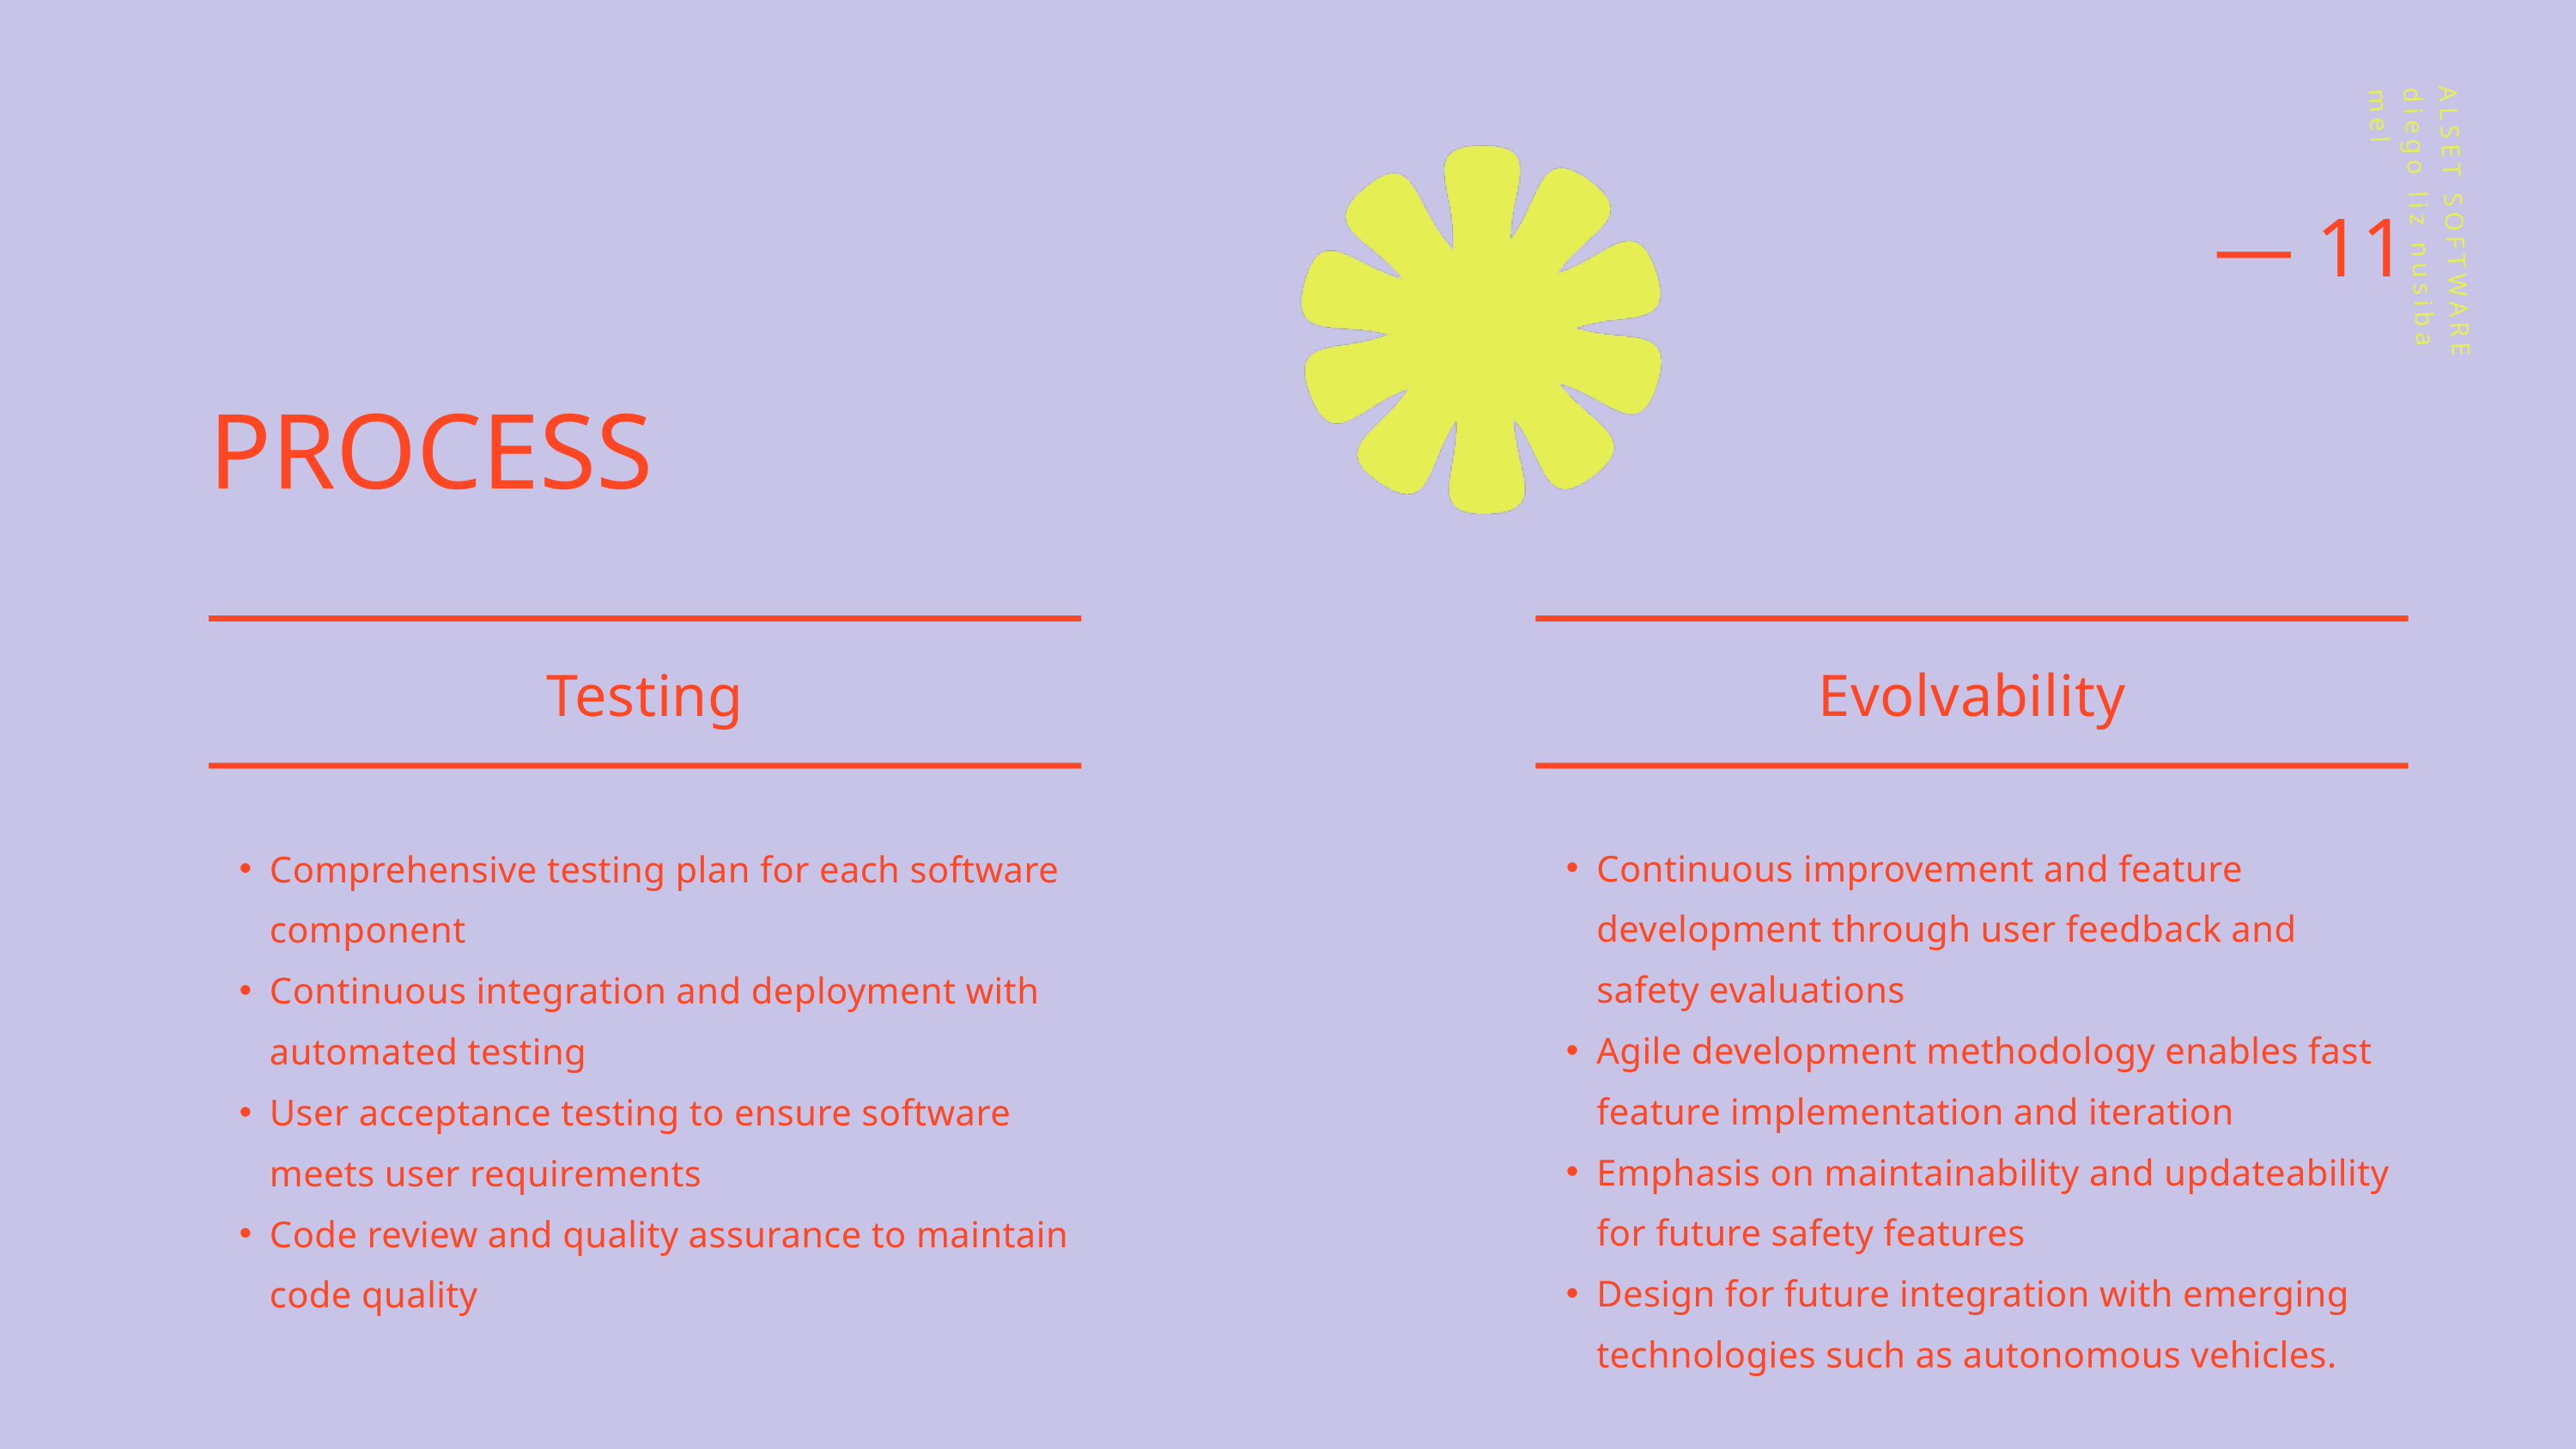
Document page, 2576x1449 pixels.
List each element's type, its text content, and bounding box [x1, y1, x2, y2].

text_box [208, 615, 1082, 1305]
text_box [1535, 615, 2409, 1365]
text_box [1287, 144, 1677, 518]
text_box ALSET SOFTWARE diego liz nusiba mel [2363, 85, 2483, 383]
text_box — 11 [2149, 179, 2409, 294]
text_box PROCESS [209, 385, 1459, 510]
